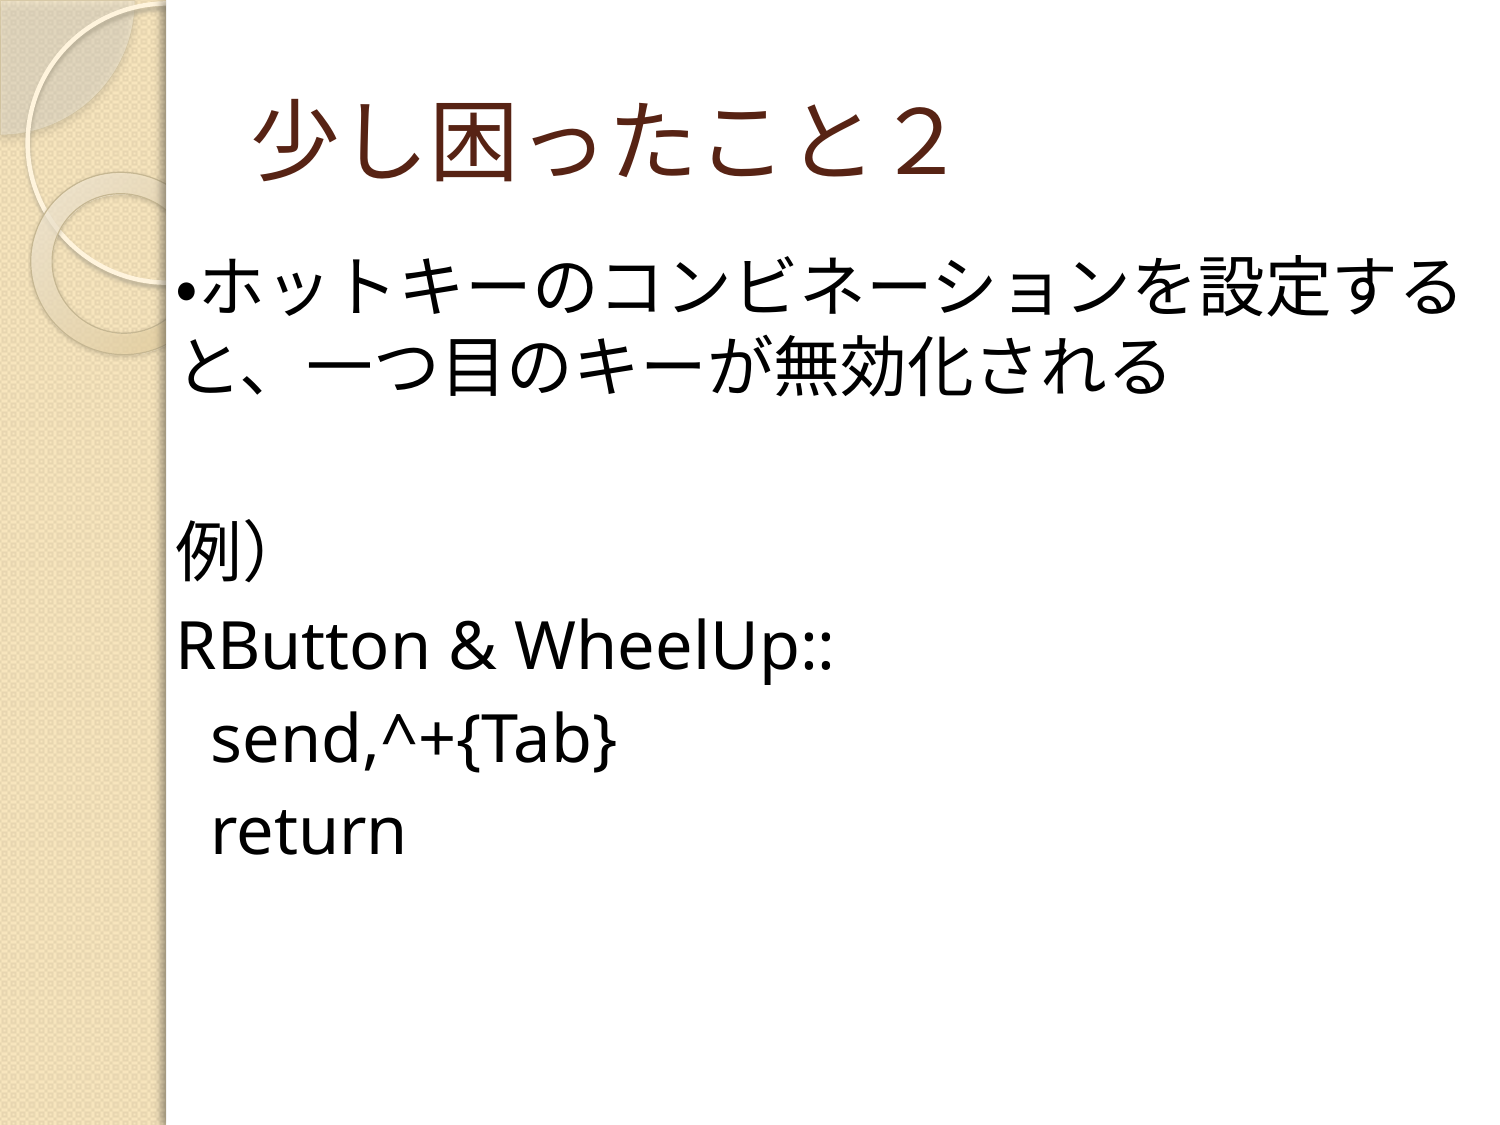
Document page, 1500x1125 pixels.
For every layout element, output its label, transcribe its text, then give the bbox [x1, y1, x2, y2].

title 少し困ったこと２ [235, 45, 1466, 233]
list ・ホットキーのコンビネーションを設定すると、一つ目のキーが無効化される 例） RButton & WheelUp:: send,^+{Tab} return [147, 237, 1483, 1025]
